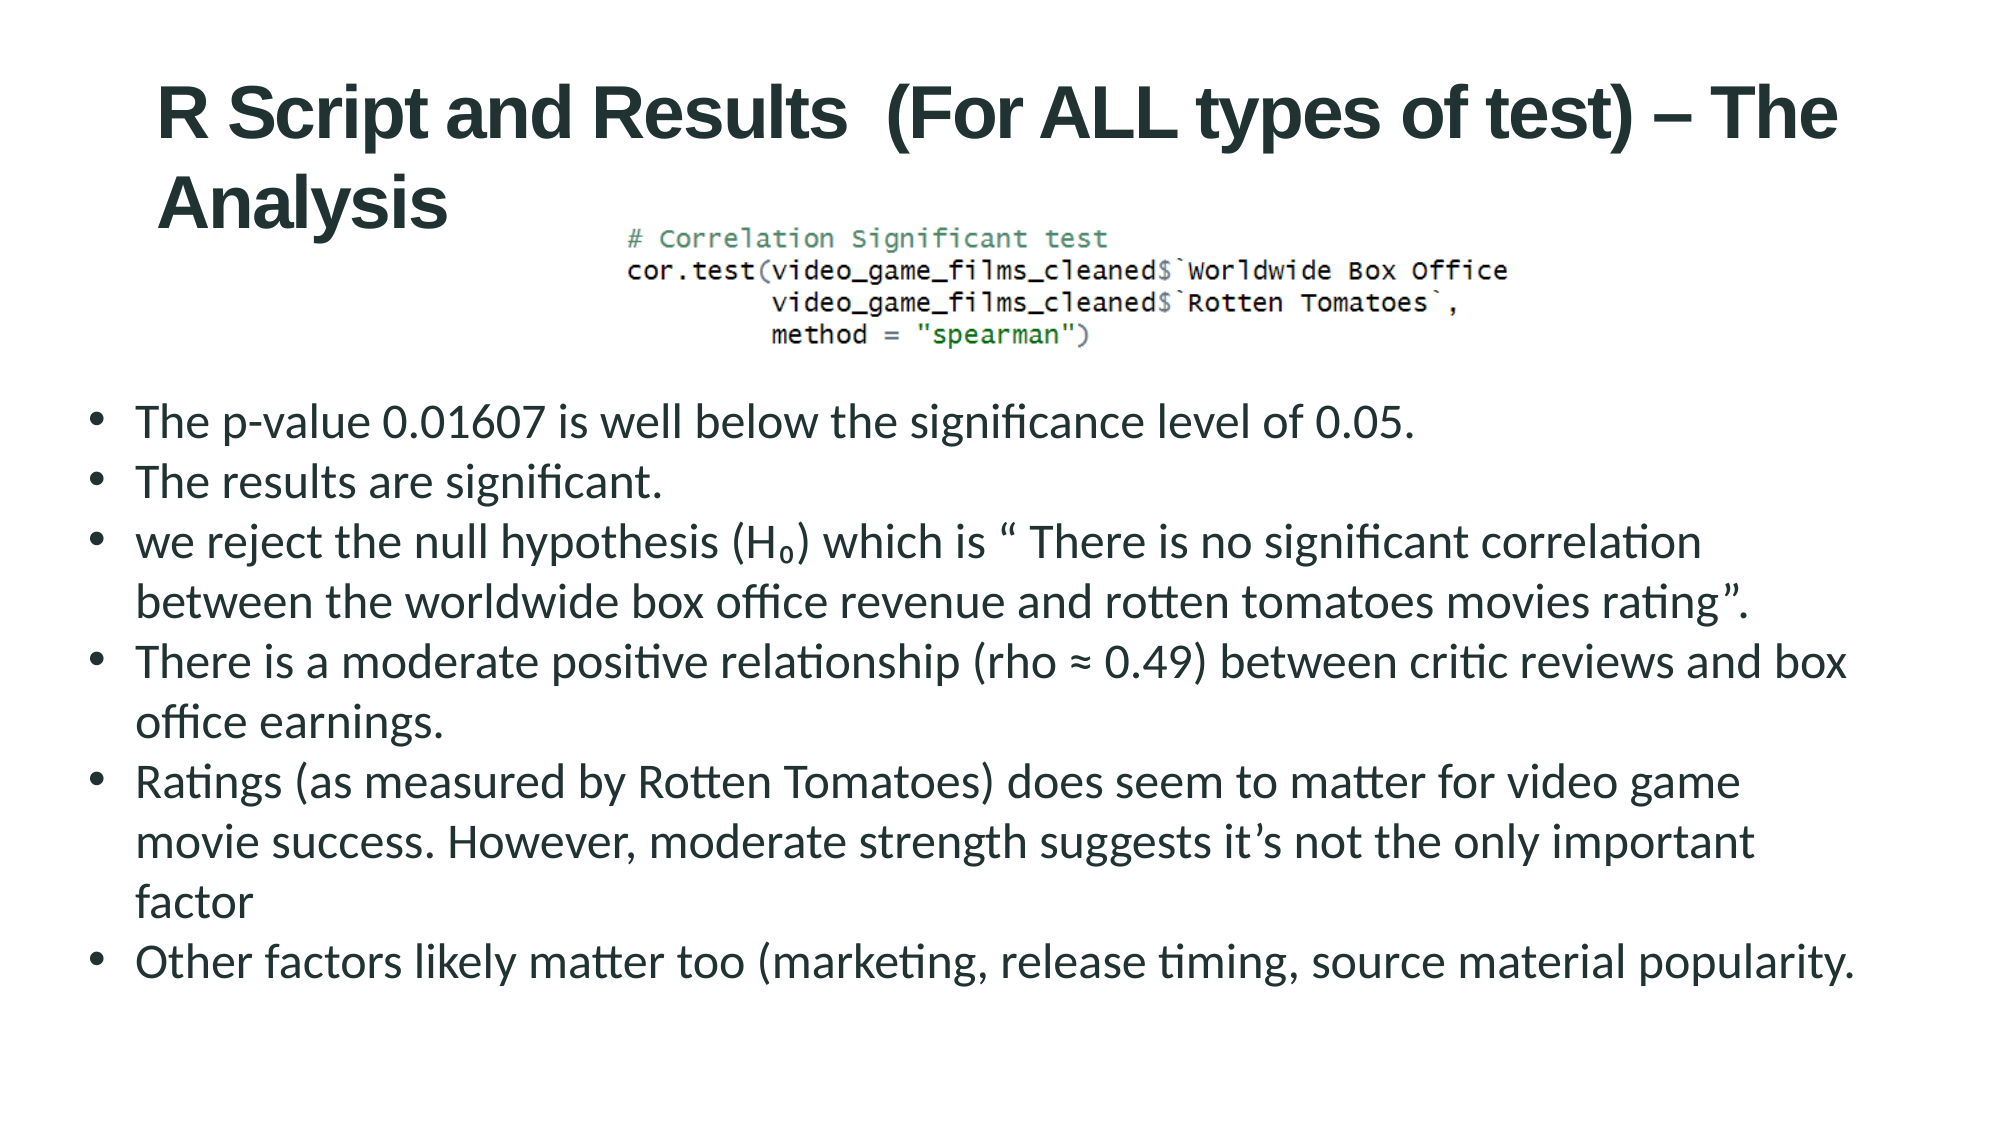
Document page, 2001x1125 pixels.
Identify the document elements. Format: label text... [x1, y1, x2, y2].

picture [626, 193, 1512, 361]
text_box The p-value 0.01607 is well below the significance level of 0.05. The results are significant. we reject the null hypothesis (H₀) which is “ There is no significant correlation between the worldwide box office revenue and rotten tomatoes movies rating”. There is a moderate positive relationship (rho ≈ 0.49) between critic reviews and box office earnings. Ratings (as measured by Rotten Tomatoes) does seem to matter for video game movie success. However, moderate strength suggests it’s not the only important factor Other factors likely matter too (marketing, release timing, source material popularity. [73, 381, 1889, 1086]
text_box R Script and Results (For ALL types of test) – The Analysis [156, 63, 1931, 173]
